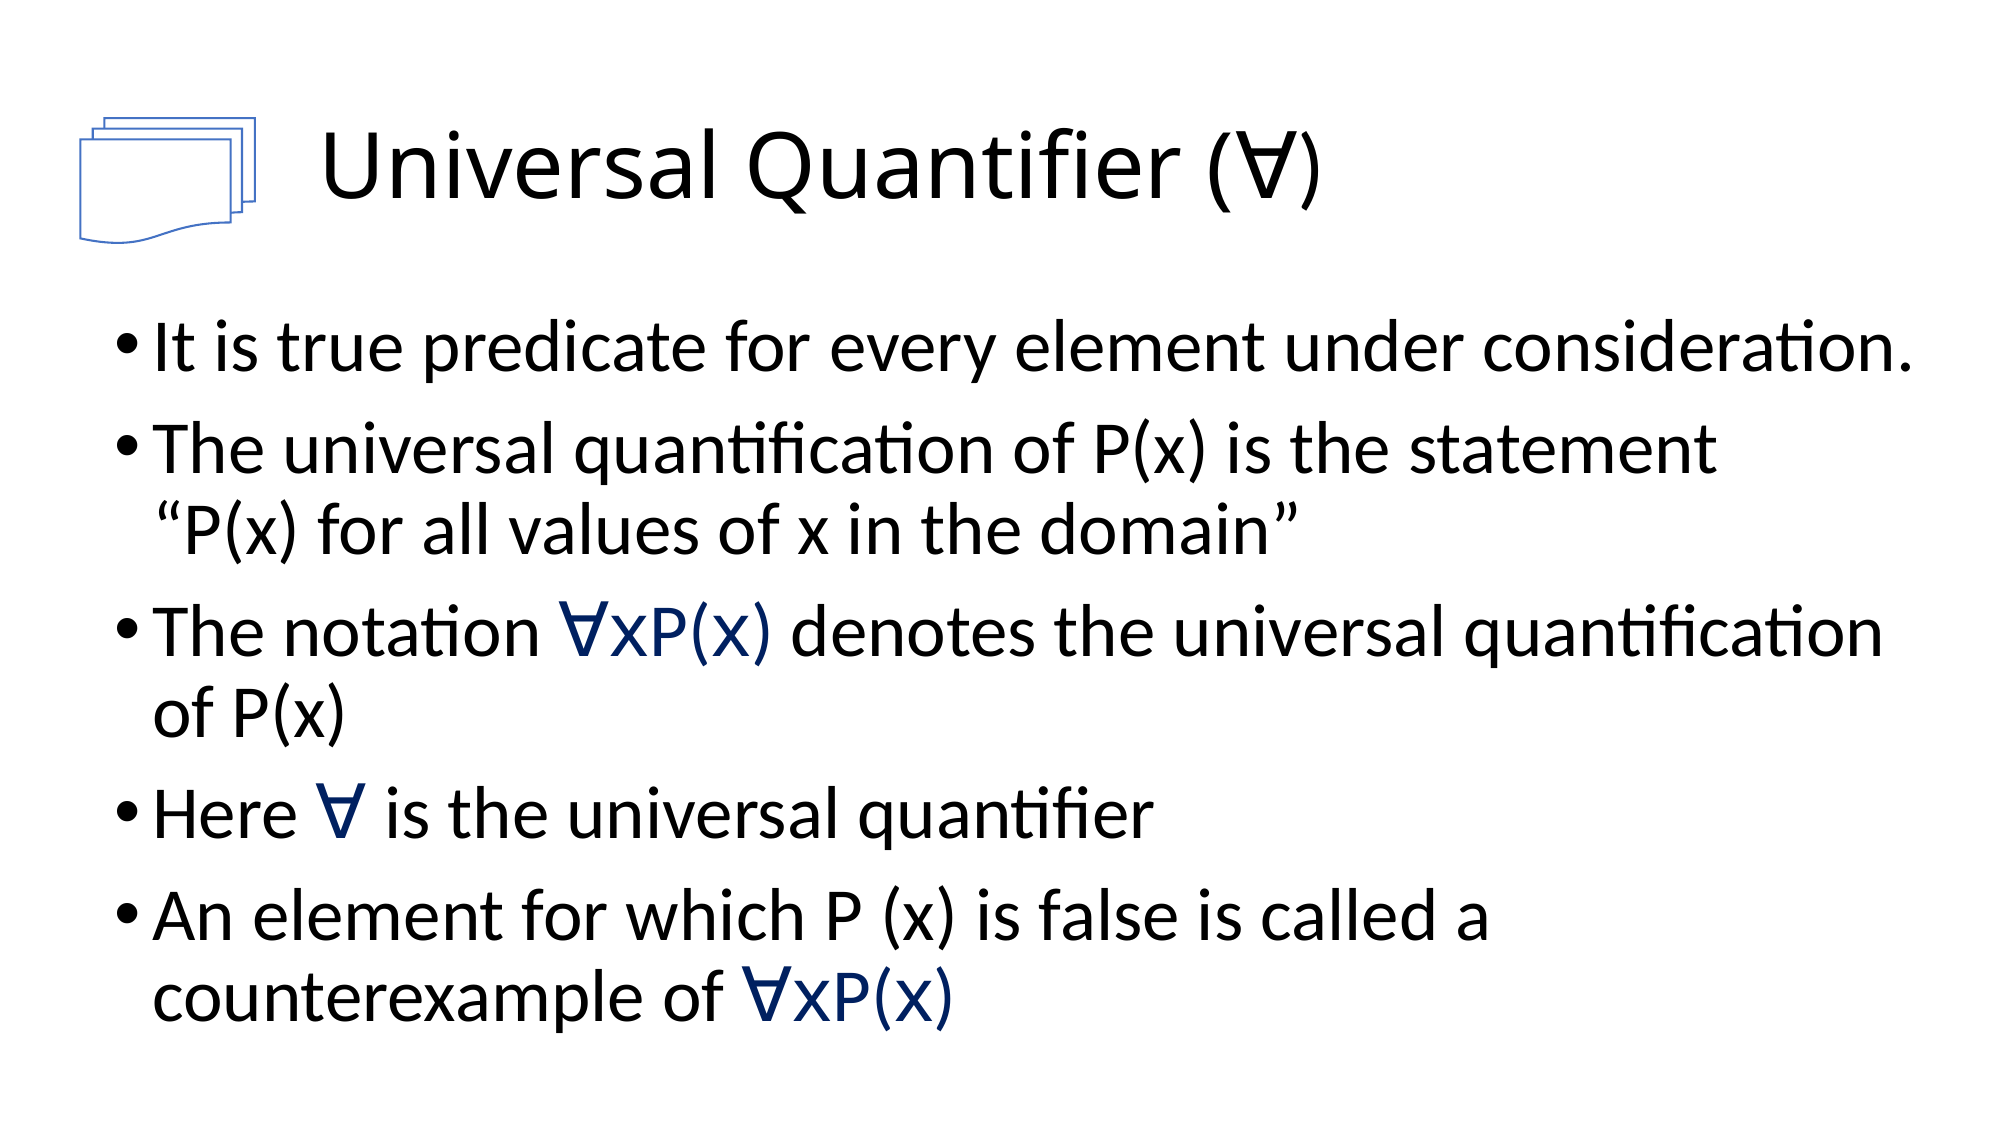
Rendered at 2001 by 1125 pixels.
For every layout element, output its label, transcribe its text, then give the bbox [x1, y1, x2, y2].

list It is true predicate for every element under consideration. The universal quantification of P(x) is the statement “P(x) for all values of x in the domain” The notation ∀xP(x) denotes the universal quantification of P(x) Here ∀ is the universal quantifier An element for which P (x) is false is called a counterexample of ∀xP(x) [99, 299, 1953, 1080]
text_box [79, 117, 256, 244]
title Universal Quantifier (∀) [137, 59, 1863, 278]
